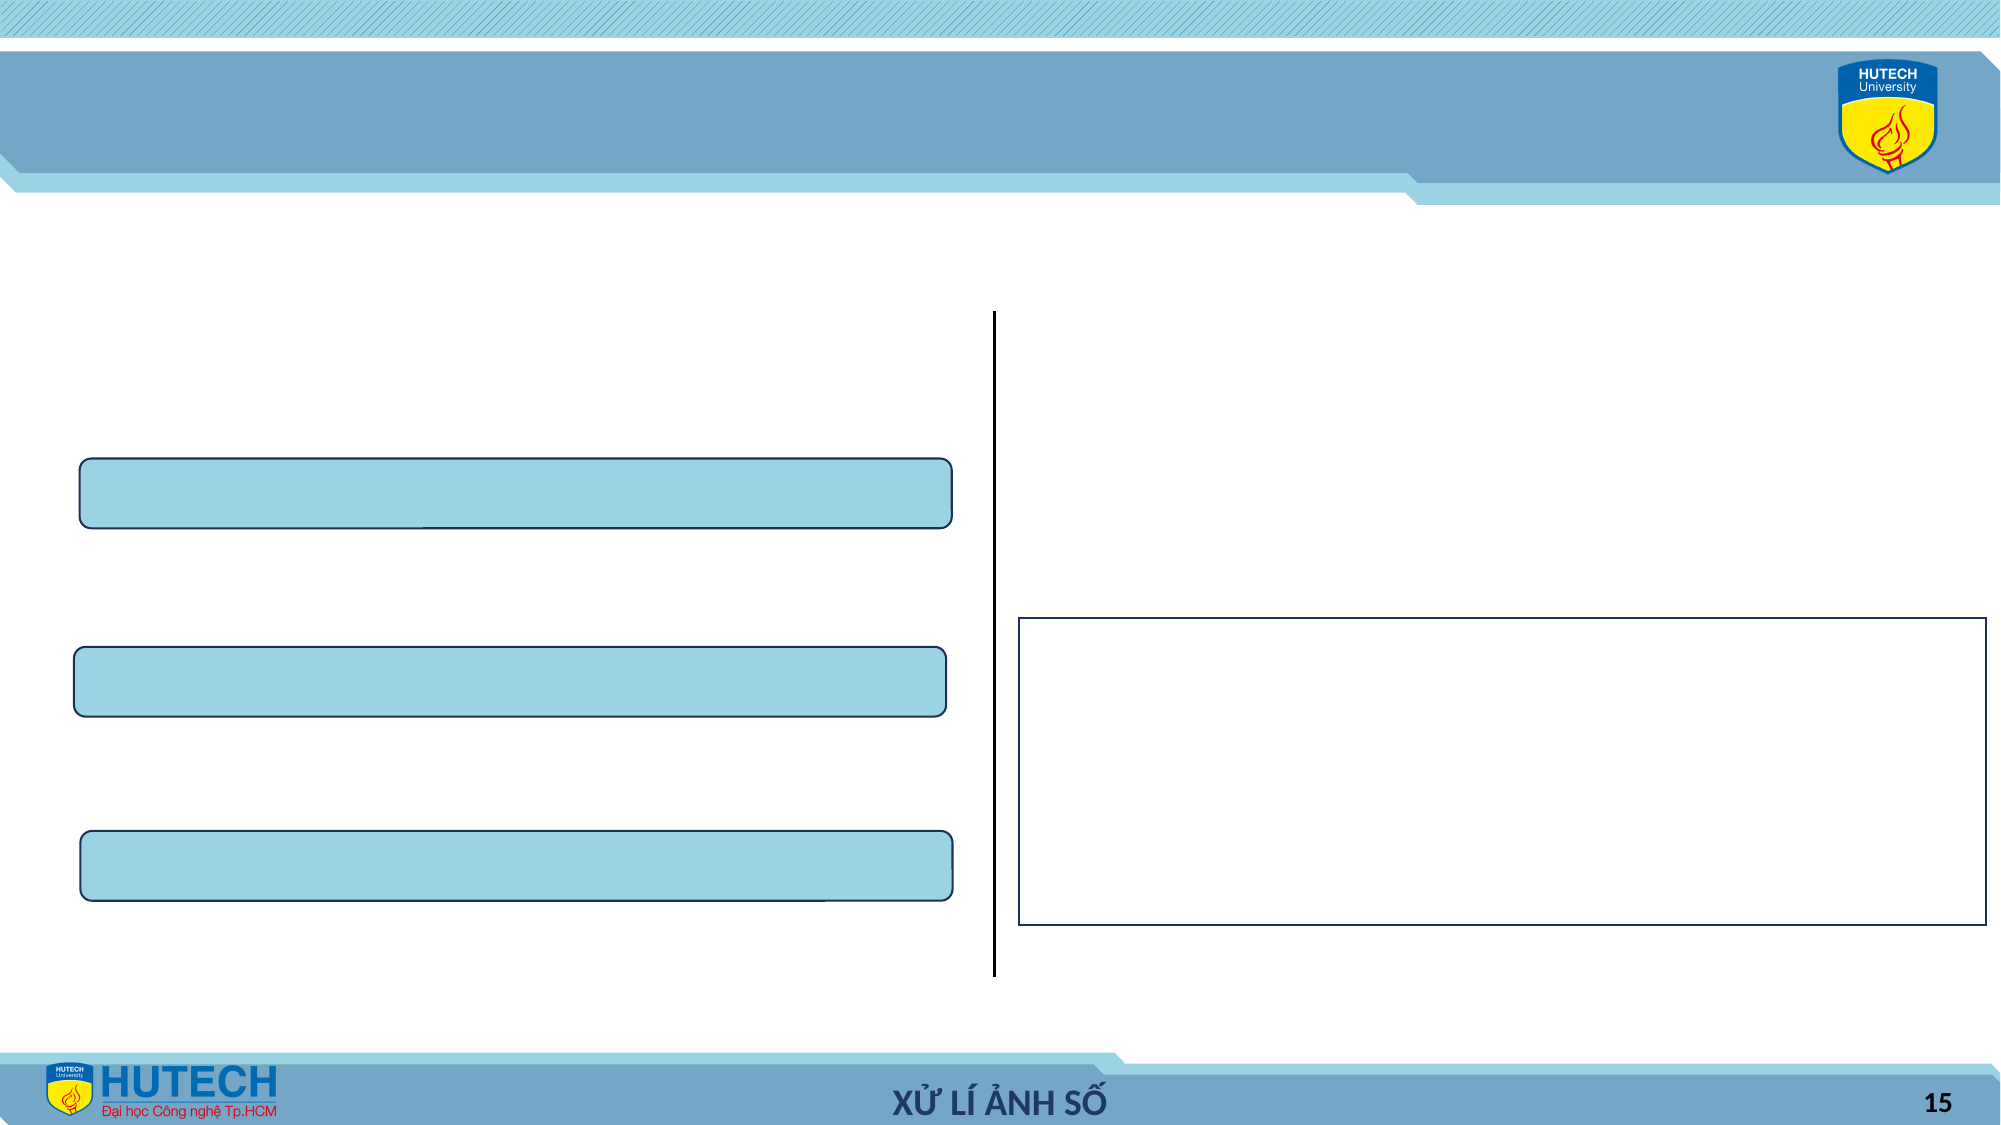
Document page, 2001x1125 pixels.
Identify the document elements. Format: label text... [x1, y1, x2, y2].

text_box [1018, 617, 1987, 926]
picture [30, 1049, 292, 1125]
text_box [78, 457, 953, 530]
picture [1787, 59, 1989, 176]
text_box [72, 645, 948, 718]
text_box [79, 829, 954, 902]
slide_number 15 [1517, 1071, 1968, 1125]
